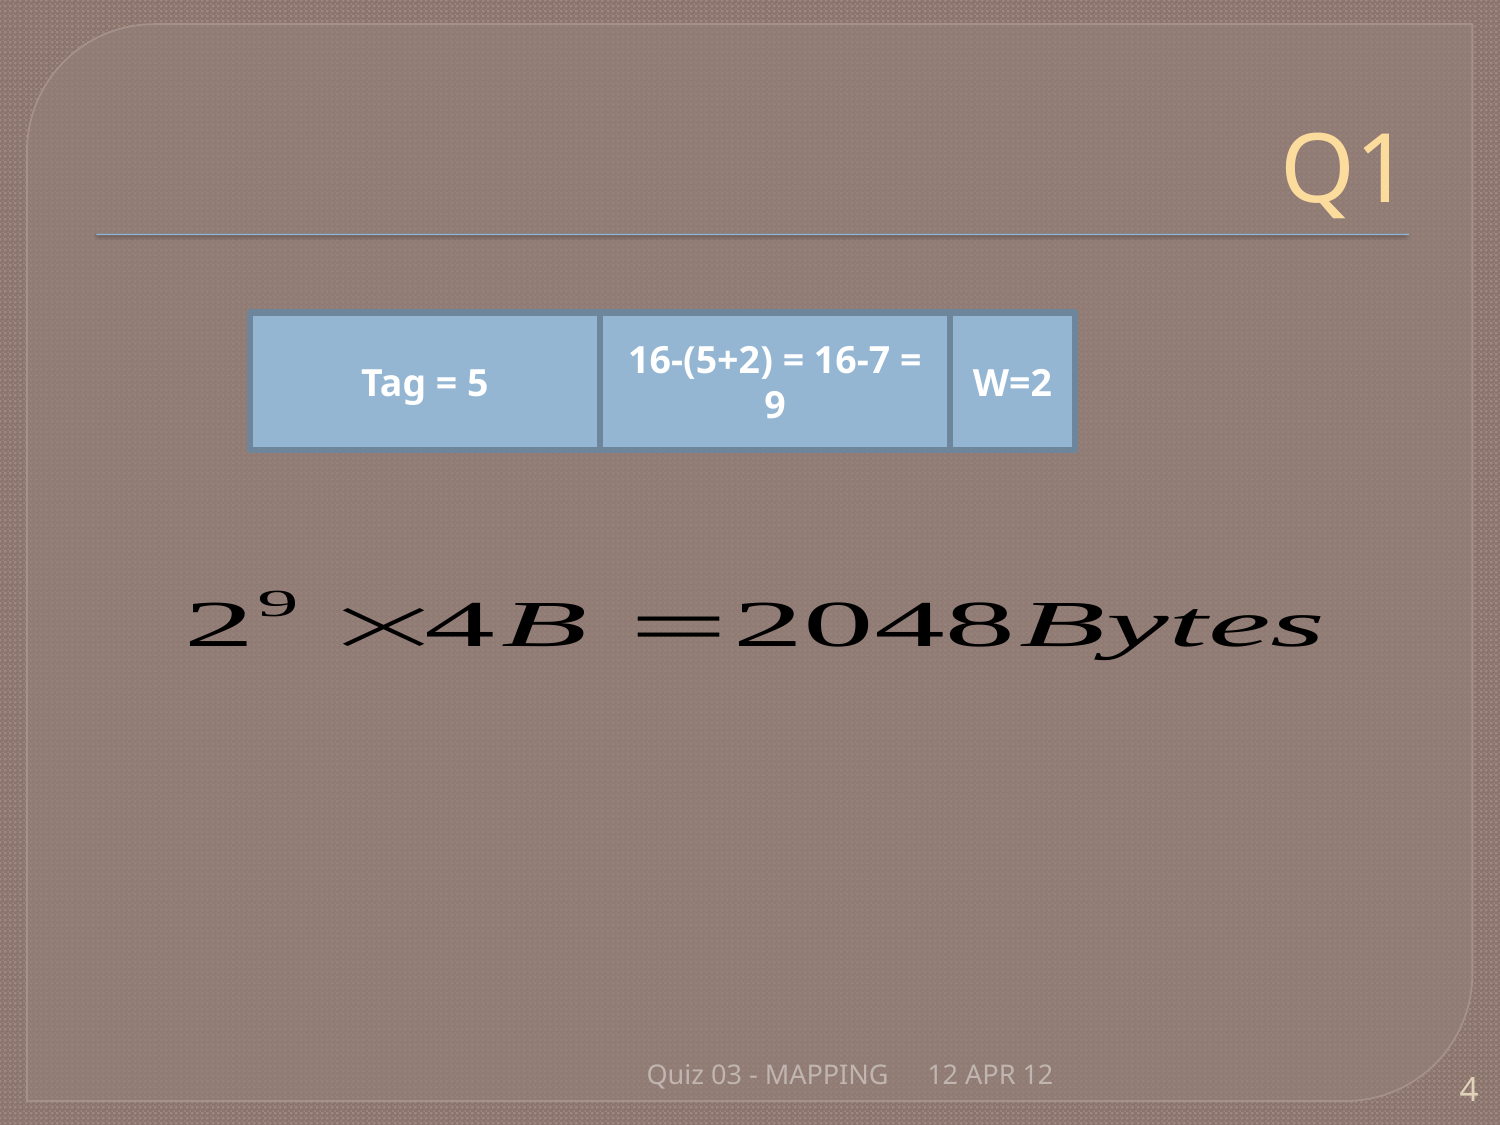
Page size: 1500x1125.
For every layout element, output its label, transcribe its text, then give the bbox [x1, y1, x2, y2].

text_box 16-(5+2) = 16-7 = 9 [597, 309, 948, 453]
footer Quiz 03 - MAPPING [212, 1050, 904, 1095]
text_box Tag = 5 [247, 309, 598, 453]
text_box W=2 [947, 309, 1078, 453]
title Q1 [75, 41, 1425, 230]
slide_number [912, 1050, 1405, 1095]
slide_number 4 [1417, 1068, 1494, 1114]
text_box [162, 574, 1350, 674]
